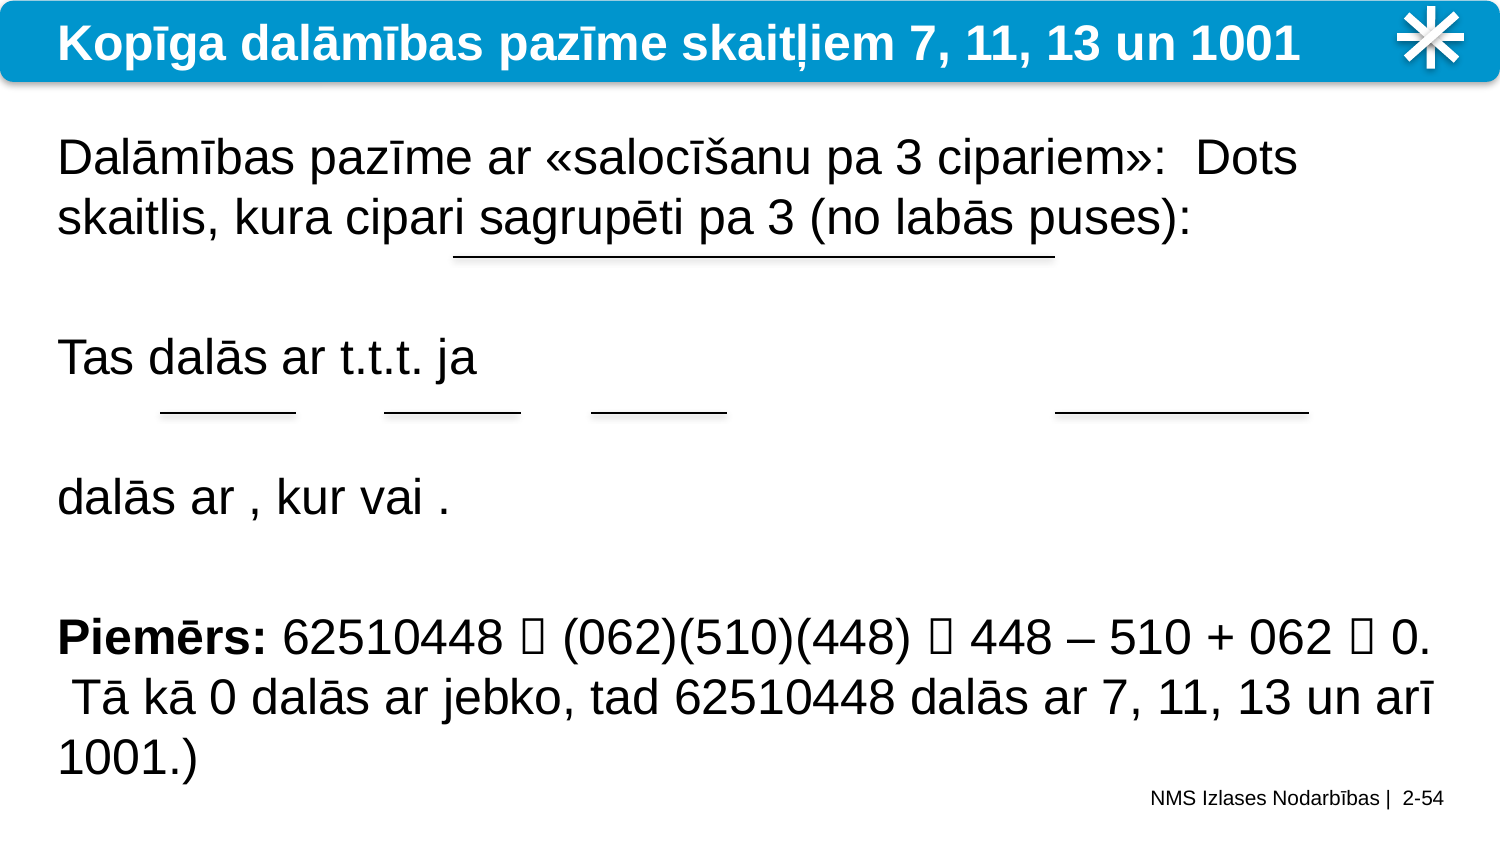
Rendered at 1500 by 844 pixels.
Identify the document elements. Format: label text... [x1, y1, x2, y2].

title Kopīga dalāmības pazīme skaitļiem 7, 11, 13 un 1001 [56, 10, 1358, 73]
